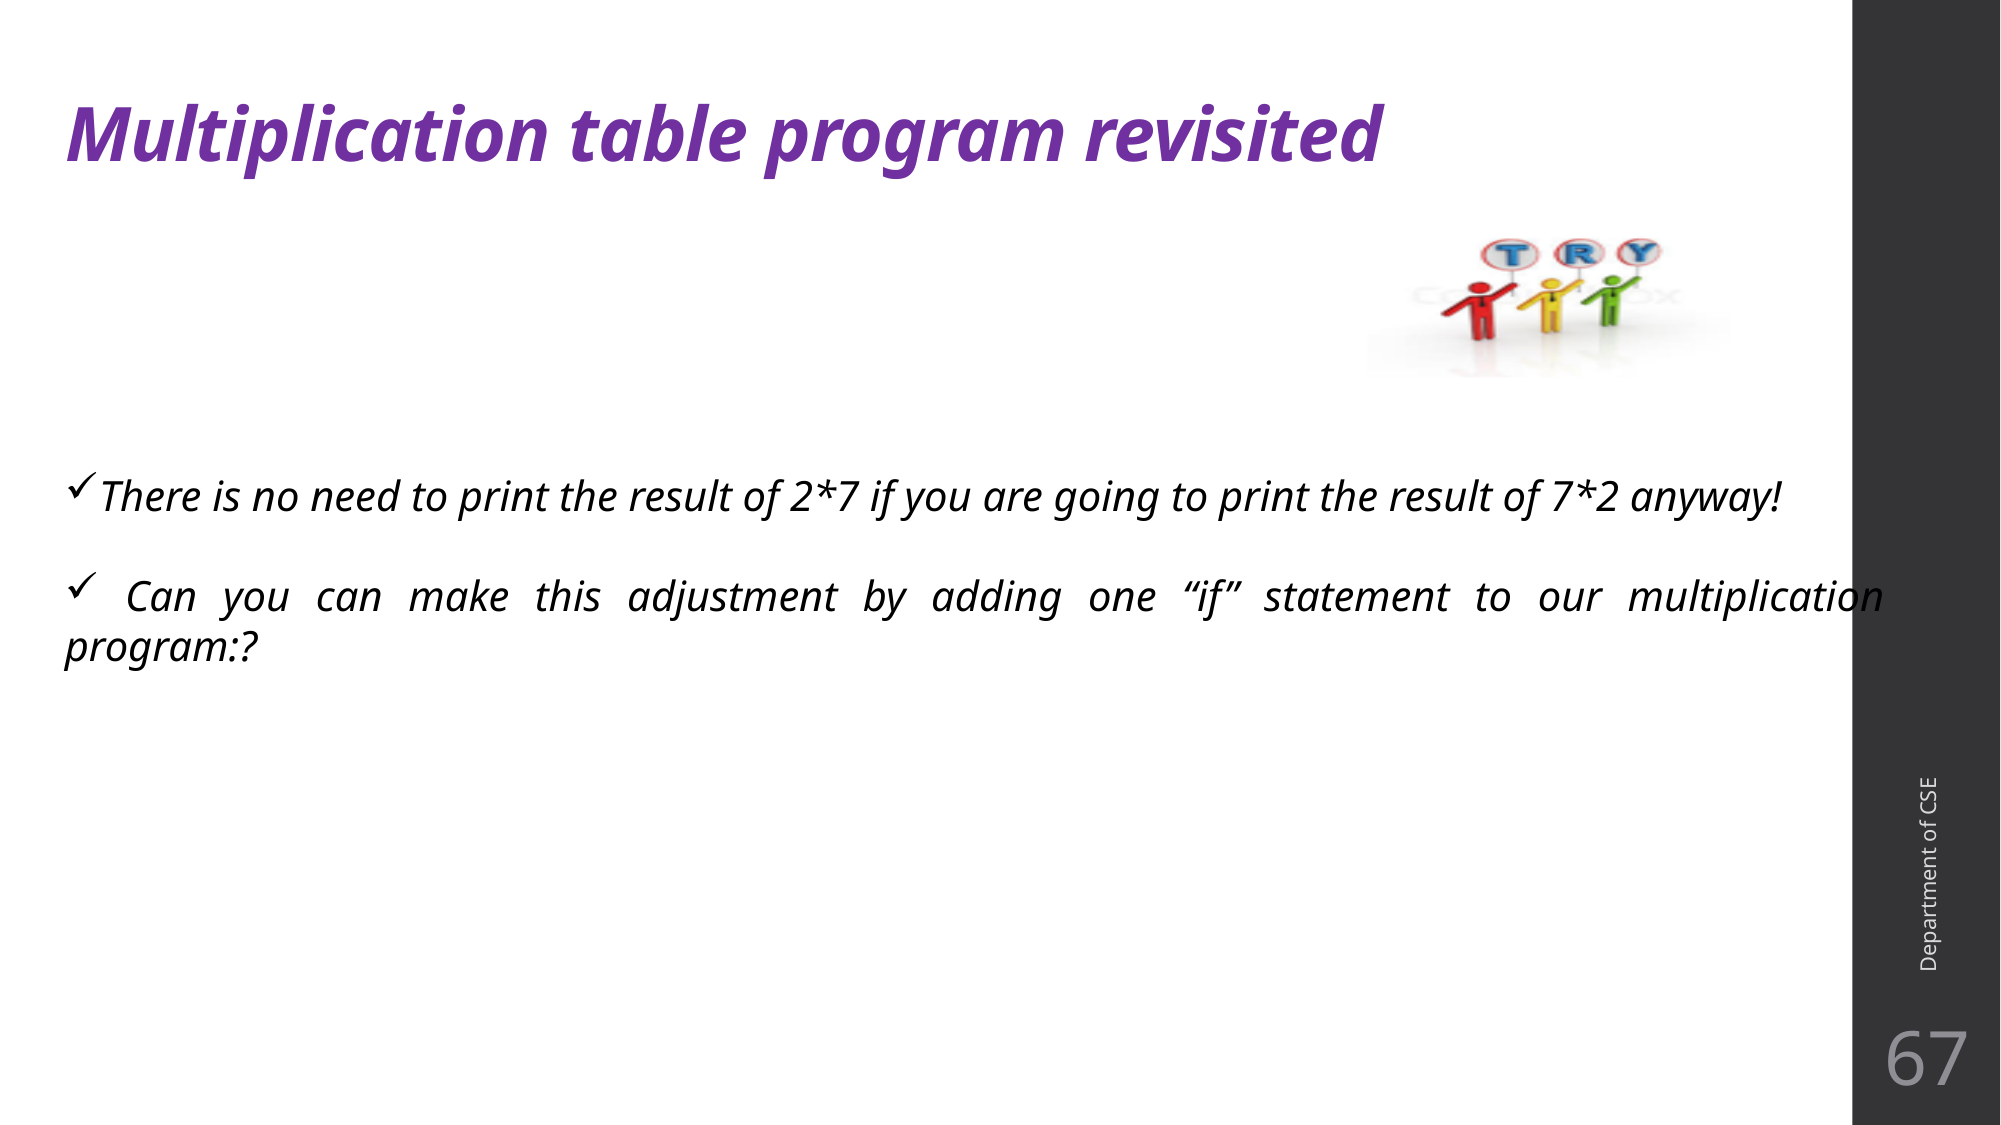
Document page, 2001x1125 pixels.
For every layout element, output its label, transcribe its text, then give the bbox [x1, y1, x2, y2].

text_box There is no need to print the result of 2*7 if you are going to print the result of 7*2 anyway! Can you can make this adjustment by adding one “if” statement to our multiplication program:? [50, 462, 1900, 678]
title Multiplication table program revisited [50, 87, 1950, 275]
picture [1366, 212, 1734, 379]
footer Department of CSE [1897, 400, 1958, 988]
slide_number 67 [1852, 1012, 2000, 1110]
